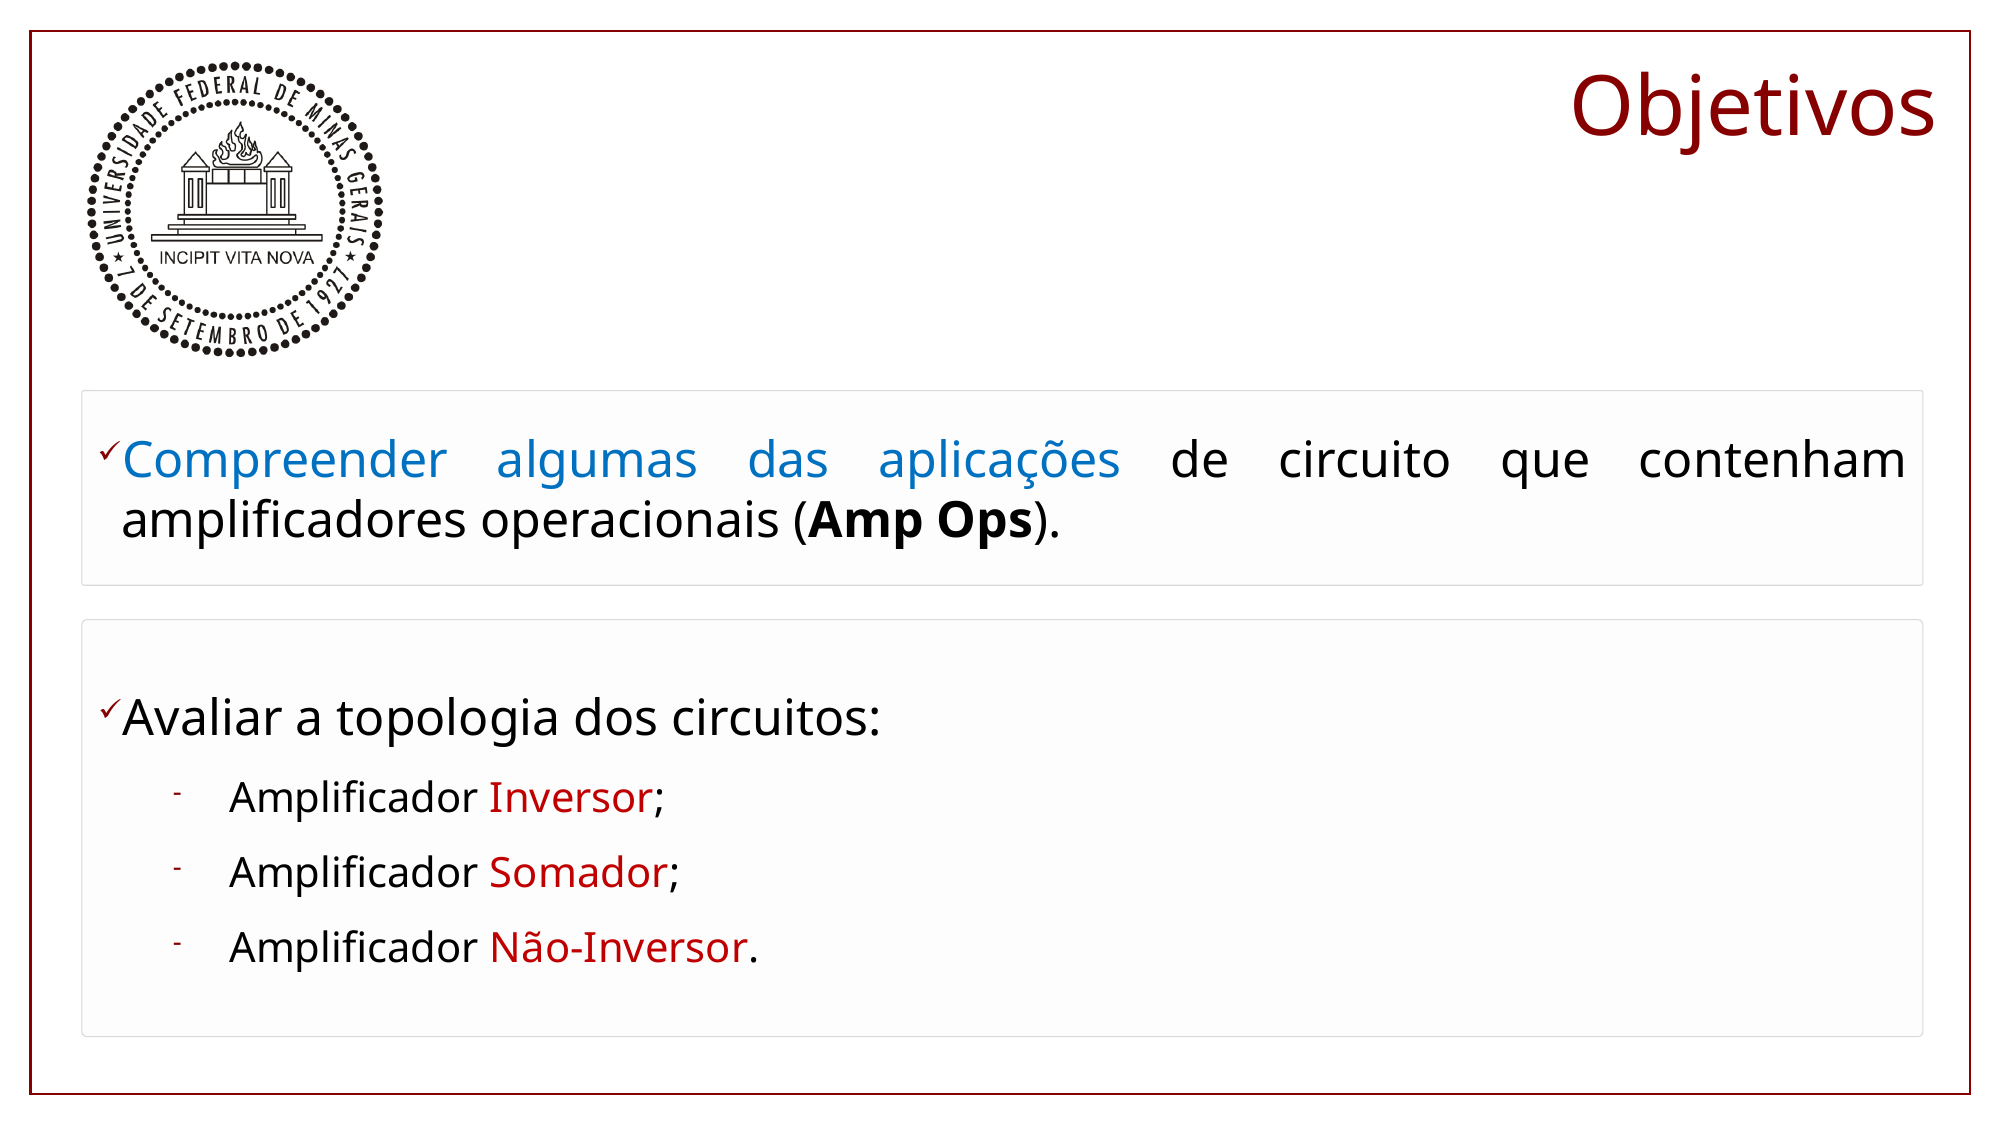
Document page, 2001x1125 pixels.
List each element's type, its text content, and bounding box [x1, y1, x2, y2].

text_box Objetivos [449, 65, 1950, 159]
text_box Compreender algumas das aplicações de circuito que contenham amplificadores operacionais (Amp Ops). [80, 389, 1924, 587]
text_box Avaliar a topologia dos circuitos: Amplificador Inversor; Amplificador Somador; Amplificador Não-Inversor. [80, 618, 1924, 1038]
picture [80, 61, 391, 367]
text_box [29, 30, 1971, 1095]
